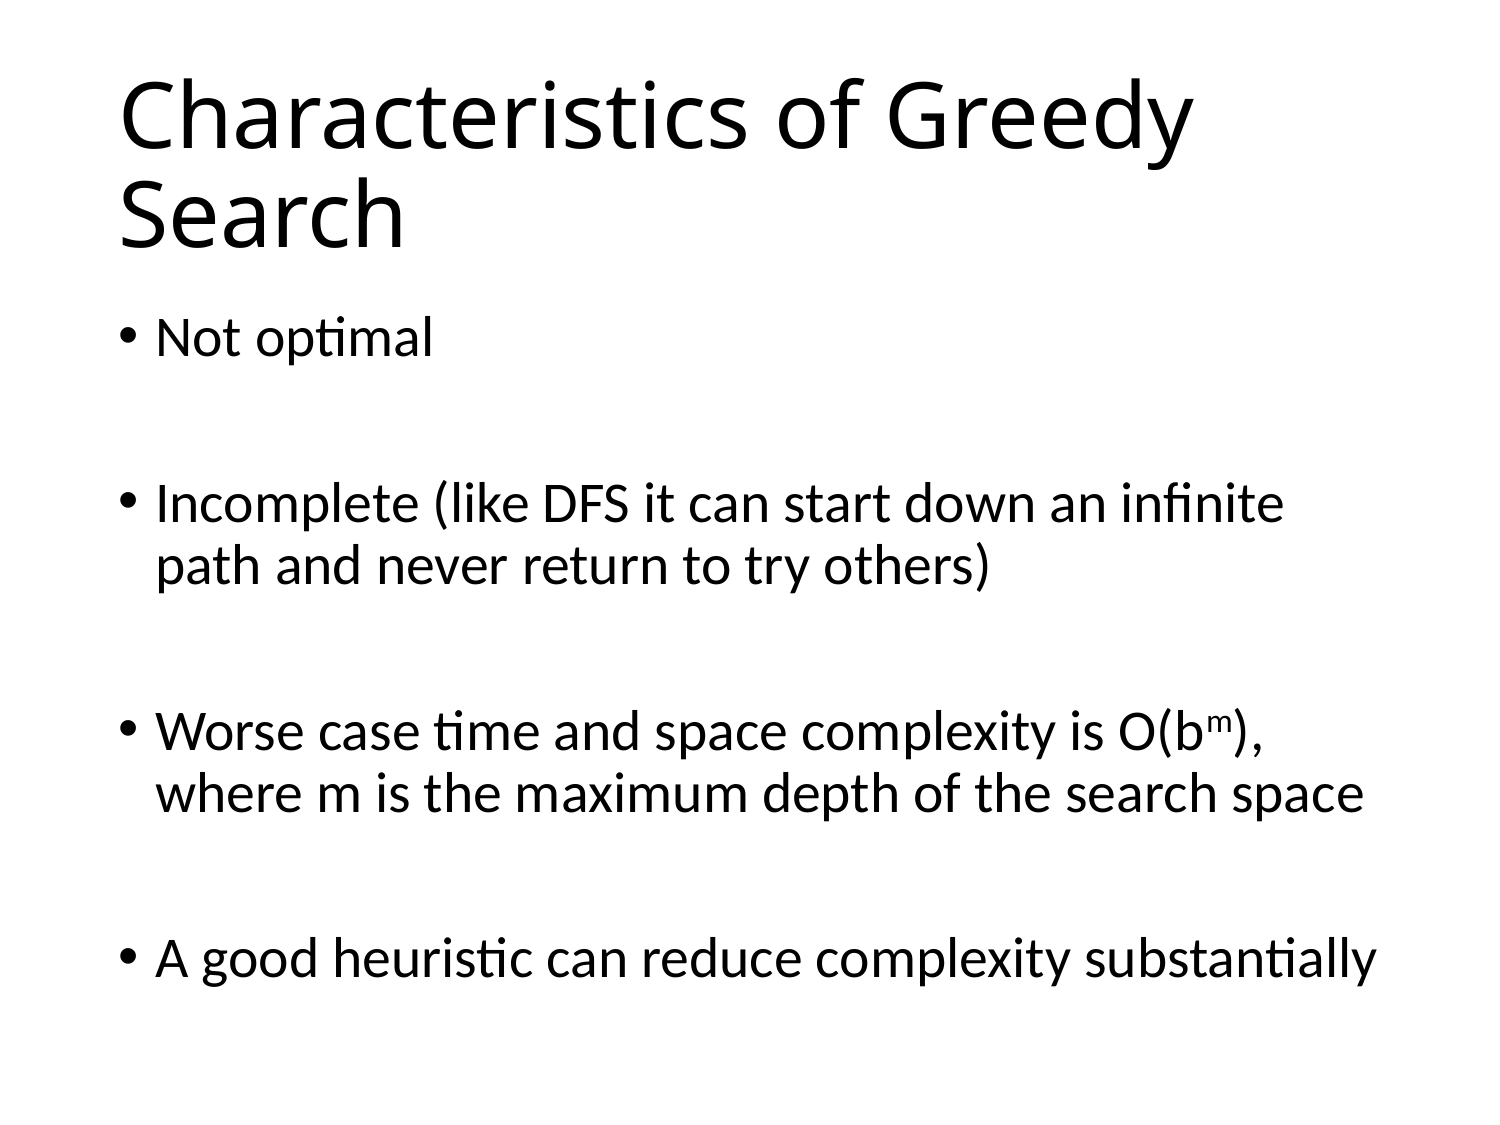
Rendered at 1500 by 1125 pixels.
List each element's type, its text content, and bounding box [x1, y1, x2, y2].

title Characteristics of Greedy Search [103, 59, 1397, 278]
list Not optimal Incomplete (like DFS it can start down an infinite path and never return to try others) Worse case time and space complexity is O(bm), where m is the maximum depth of the search space A good heuristic can reduce complexity substantially [103, 299, 1397, 1014]
